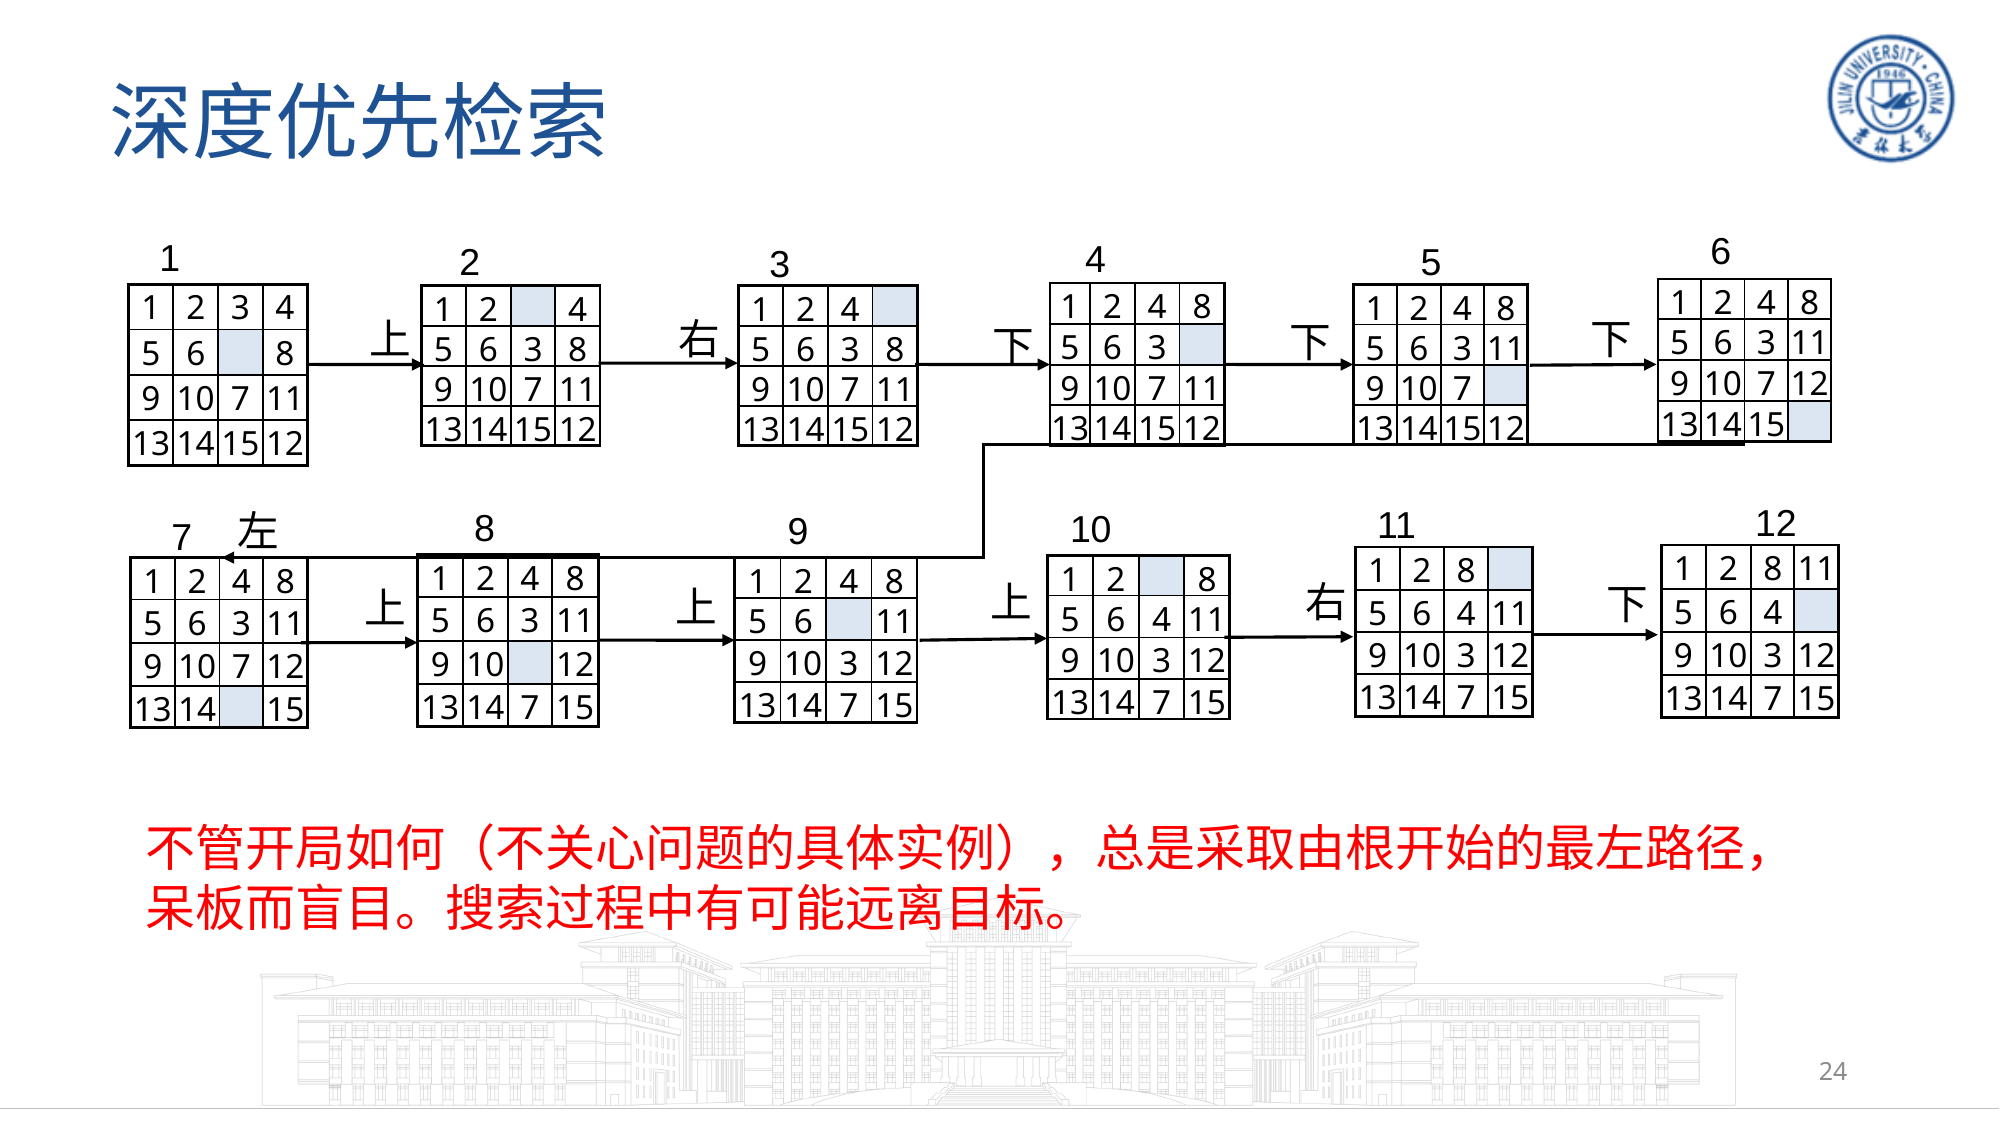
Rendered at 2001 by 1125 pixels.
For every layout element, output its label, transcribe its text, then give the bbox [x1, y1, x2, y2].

table_header 2 [1707, 546, 1750, 588]
table_cell 9 [1659, 361, 1700, 400]
text_box [1529, 358, 1657, 371]
table_cell 9 [1663, 633, 1705, 674]
table_cell [219, 330, 262, 374]
table_header 1 [740, 287, 782, 325]
text_box 下 [1606, 577, 1642, 628]
table_header 2 [464, 559, 507, 596]
table_cell 12 [1789, 361, 1830, 400]
text_box 右 [1305, 576, 1341, 627]
table_cell 15 [1745, 402, 1787, 440]
table_header 1 [736, 559, 780, 597]
text_box 5 [1413, 237, 1449, 283]
table_cell 15 [872, 683, 916, 721]
table_cell 15 [512, 407, 554, 444]
table_header [873, 287, 916, 325]
table_cell 3 [1745, 320, 1787, 359]
table_cell 5 [1663, 590, 1705, 631]
table_header [512, 287, 554, 325]
table_cell 9 [130, 376, 172, 419]
table_cell 9 [419, 642, 462, 683]
table_cell 5 [740, 327, 782, 365]
text_box [1532, 628, 1658, 641]
table_cell 7 [1445, 675, 1487, 715]
table_cell 14 [174, 421, 217, 464]
table_cell 6 [1707, 590, 1750, 631]
text_box 上 [364, 581, 400, 632]
table_cell 5 [736, 599, 780, 639]
table_header 1 [1051, 284, 1089, 323]
table_cell 6 [781, 599, 825, 639]
table_cell 14 [176, 687, 219, 726]
table_header 3 [219, 286, 262, 329]
text_box 下 [992, 319, 1028, 370]
table_cell 14 [1707, 676, 1750, 716]
table_header 1 [419, 559, 462, 596]
table_cell 6 [176, 600, 219, 642]
table_cell 5 [130, 330, 172, 374]
table_header [1489, 558, 1531, 589]
table_header 2 [1094, 558, 1138, 595]
table_cell [220, 687, 262, 726]
table_header 8 [553, 559, 597, 596]
table_cell 10 [1401, 633, 1443, 673]
table_cell 10 [464, 642, 507, 683]
table_cell 3 [220, 600, 262, 642]
table_cell 10 [1398, 366, 1440, 404]
table_cell 5 [132, 600, 174, 642]
table_header [1140, 558, 1183, 595]
table_cell 14 [1401, 675, 1443, 715]
table_cell 13 [1659, 402, 1700, 440]
table_header 1 [132, 559, 174, 599]
table_cell 9 [1049, 638, 1092, 678]
table_cell 10 [1702, 361, 1744, 400]
table_cell 13 [1357, 675, 1399, 715]
table_cell 13 [1051, 406, 1089, 443]
table_cell 7 [220, 644, 262, 685]
table_cell 6 [467, 327, 510, 365]
table_header 2 [467, 287, 510, 325]
text_box 下 [1289, 315, 1325, 364]
table_cell 13 [736, 683, 780, 721]
table_cell 5 [423, 327, 465, 365]
table_cell 14 [784, 407, 827, 444]
table_cell 3 [1752, 633, 1793, 674]
table_cell 14 [464, 685, 507, 725]
table_cell 13 [423, 407, 465, 444]
table_cell 13 [1049, 680, 1092, 718]
table_header 4 [220, 559, 262, 599]
table_cell 10 [1707, 633, 1750, 674]
text_box 6 [1703, 227, 1739, 273]
table_cell 9 [1355, 366, 1396, 404]
table_cell [1485, 366, 1526, 404]
table_header 2 [1398, 286, 1440, 324]
table_header 4 [1442, 286, 1483, 324]
text_box 不管开局如何（不关心问题的具体实例），总是采取由根开始的最左路径，呆板而盲目。搜索过程中有可能远离目标。 [130, 809, 1839, 944]
table_cell 15 [1442, 406, 1483, 443]
table_cell 10 [176, 644, 219, 685]
text_box 12 [1747, 499, 1805, 545]
table_cell 5 [1355, 325, 1396, 364]
table_header 8 [1185, 558, 1228, 595]
table_cell 14 [1702, 402, 1744, 440]
table_cell 7 [1745, 361, 1787, 400]
table_cell 11 [553, 598, 597, 640]
table_cell 15 [1185, 680, 1228, 718]
table_cell 12 [873, 407, 916, 444]
table_cell 11 [873, 367, 916, 405]
table_cell 6 [784, 327, 827, 365]
table_cell 15 [219, 421, 262, 464]
table_cell [509, 642, 551, 683]
table_cell [1789, 402, 1830, 440]
table_header 11 [1795, 546, 1837, 588]
table_cell 14 [1398, 406, 1440, 443]
table_cell 5 [1051, 325, 1089, 364]
table_cell 6 [464, 598, 507, 640]
table_header 2 [1091, 284, 1134, 323]
table_header 8 [1445, 558, 1487, 589]
table_cell 11 [556, 367, 599, 405]
table_header 4 [556, 287, 599, 325]
table_cell 9 [1357, 633, 1399, 673]
table_cell 7 [1752, 676, 1793, 716]
table_cell 7 [509, 685, 551, 725]
text_box [1224, 358, 1354, 371]
text_box [919, 632, 1048, 645]
table_header 4 [509, 559, 551, 596]
title 深度优先检索 [94, 45, 638, 206]
table_cell 9 [740, 367, 782, 405]
table_cell 15 [1489, 675, 1531, 715]
table_header 1 [423, 287, 465, 325]
table_cell 6 [1702, 320, 1744, 359]
table_cell 3 [1442, 325, 1483, 364]
table_cell 14 [1094, 680, 1138, 718]
table_header 1 [1355, 286, 1396, 324]
table_header 8 [264, 559, 306, 599]
table_header 4 [1745, 280, 1787, 318]
table_cell 12 [872, 641, 916, 681]
table_header 2 [784, 287, 827, 325]
slide_number 24 [1412, 1042, 1863, 1103]
table_cell 8 [873, 327, 916, 365]
text_box 2 [457, 237, 482, 283]
table_cell 13 [130, 421, 172, 464]
picture [1824, 15, 1965, 173]
text_box [598, 356, 738, 370]
table_cell 3 [512, 327, 554, 365]
table_header 2 [176, 559, 219, 599]
table_cell 6 [1401, 591, 1443, 631]
table_cell 13 [1355, 406, 1396, 443]
table_cell 11 [1185, 596, 1228, 637]
table_header 4 [1136, 284, 1179, 323]
table_header 4 [827, 559, 871, 597]
table_cell 12 [264, 644, 306, 685]
table_cell 10 [784, 367, 827, 405]
table_cell 5 [0, 897, 1999, 1109]
table_cell 15 [553, 685, 597, 725]
table_cell 15 [1136, 406, 1179, 443]
table_cell 12 [1485, 406, 1526, 443]
text_box [1028, 358, 1050, 371]
table_cell 11 [1789, 320, 1830, 359]
text_box 3 [767, 240, 792, 286]
table_header 4 [829, 287, 872, 325]
table_cell 14 [781, 683, 825, 721]
text_box 下 [1590, 313, 1626, 364]
table_cell 8 [556, 327, 599, 365]
text_box [598, 634, 735, 647]
table_cell 4 [1140, 596, 1183, 637]
text_box 上 [990, 575, 1026, 626]
table_cell 5 [419, 598, 462, 640]
table_cell 3 [827, 641, 871, 681]
table_cell 6 [1091, 325, 1134, 364]
table_cell 12 [553, 642, 597, 683]
table_cell 5 [1049, 596, 1092, 637]
table_cell 11 [872, 599, 916, 639]
table_header 4 [264, 286, 306, 329]
table_cell 5 [1659, 320, 1700, 359]
table_cell 6 [1398, 325, 1440, 364]
table_header 8 [872, 559, 916, 597]
table_header 8 [1485, 286, 1526, 324]
table_header 1 [1663, 558, 1705, 588]
table_cell 14 [467, 407, 510, 444]
table_header 2 [174, 286, 217, 329]
table_cell 6 [1094, 596, 1138, 637]
table_cell 11 [264, 600, 306, 642]
table_cell 11 [1180, 366, 1223, 404]
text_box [221, 444, 1745, 558]
table_header 1 [1659, 280, 1700, 318]
table_cell 7 [1136, 366, 1179, 404]
table_cell 11 [1485, 325, 1526, 364]
table_cell 9 [736, 641, 780, 681]
table_cell [1795, 590, 1837, 631]
text_box 右 [678, 313, 715, 363]
text_box 上 [355, 305, 413, 371]
table_cell 3 [509, 598, 551, 640]
table_header 1 [1357, 558, 1399, 589]
table_cell 12 [1180, 406, 1223, 443]
text_box [413, 358, 425, 371]
table_cell 15 [829, 407, 872, 444]
table_header 8 [1752, 546, 1793, 588]
table_cell 9 [132, 644, 174, 685]
table_cell 12 [556, 407, 599, 444]
table_cell 4 [1752, 590, 1793, 631]
table_cell 13 [740, 407, 782, 444]
table_cell 13 [132, 687, 174, 726]
table_header 2 [1702, 280, 1744, 318]
table_cell [1180, 325, 1223, 364]
table_cell 15 [1795, 676, 1837, 716]
table_header 8 [1789, 280, 1830, 318]
table_cell 7 [512, 367, 554, 405]
table_cell 11 [1489, 591, 1531, 631]
table_cell [827, 599, 871, 639]
table_cell 15 [264, 687, 306, 726]
table_cell 8 [264, 330, 306, 374]
table_header 1 [1049, 558, 1092, 595]
table_cell 12 [264, 421, 306, 444]
table_cell 12 [1489, 633, 1531, 673]
text_box 4 [1077, 235, 1114, 281]
table_header 2 [781, 559, 825, 597]
table_cell 13 [419, 685, 462, 725]
table_cell 3 [1140, 638, 1183, 678]
text_box 上 [674, 580, 711, 631]
table_cell 14 [1091, 406, 1134, 443]
table_cell 4 [1445, 591, 1487, 631]
table_cell 5 [1357, 591, 1399, 631]
text_box [1224, 630, 1354, 643]
table_cell 10 [781, 641, 825, 681]
table_cell 11 [264, 376, 306, 419]
table_cell 13 [1663, 676, 1705, 716]
table_cell 9 [1051, 366, 1089, 404]
text_box 1 [157, 234, 182, 280]
table_cell 10 [467, 367, 510, 405]
table_cell 7 [829, 367, 872, 405]
table_cell 9 [423, 367, 465, 405]
table_cell 7 [1140, 680, 1183, 718]
table_cell 10 [1094, 638, 1138, 678]
table_cell 10 [174, 376, 217, 419]
table_cell 3 [1445, 633, 1487, 673]
table_header 8 [1180, 284, 1223, 323]
text_box 7 [163, 512, 200, 559]
table_cell 10 [1091, 366, 1134, 404]
table_cell 7 [1442, 366, 1483, 404]
table_cell 12 [1795, 633, 1837, 674]
table_header 2 [1401, 558, 1443, 589]
table_cell 12 [1185, 638, 1228, 678]
table_cell 3 [1136, 325, 1179, 364]
text_box [300, 636, 418, 649]
table_cell 3 [829, 327, 872, 365]
table_header 1 [130, 286, 172, 329]
table_cell 7 [219, 376, 262, 419]
table_cell 7 [827, 683, 871, 721]
table_cell 6 [174, 330, 217, 374]
